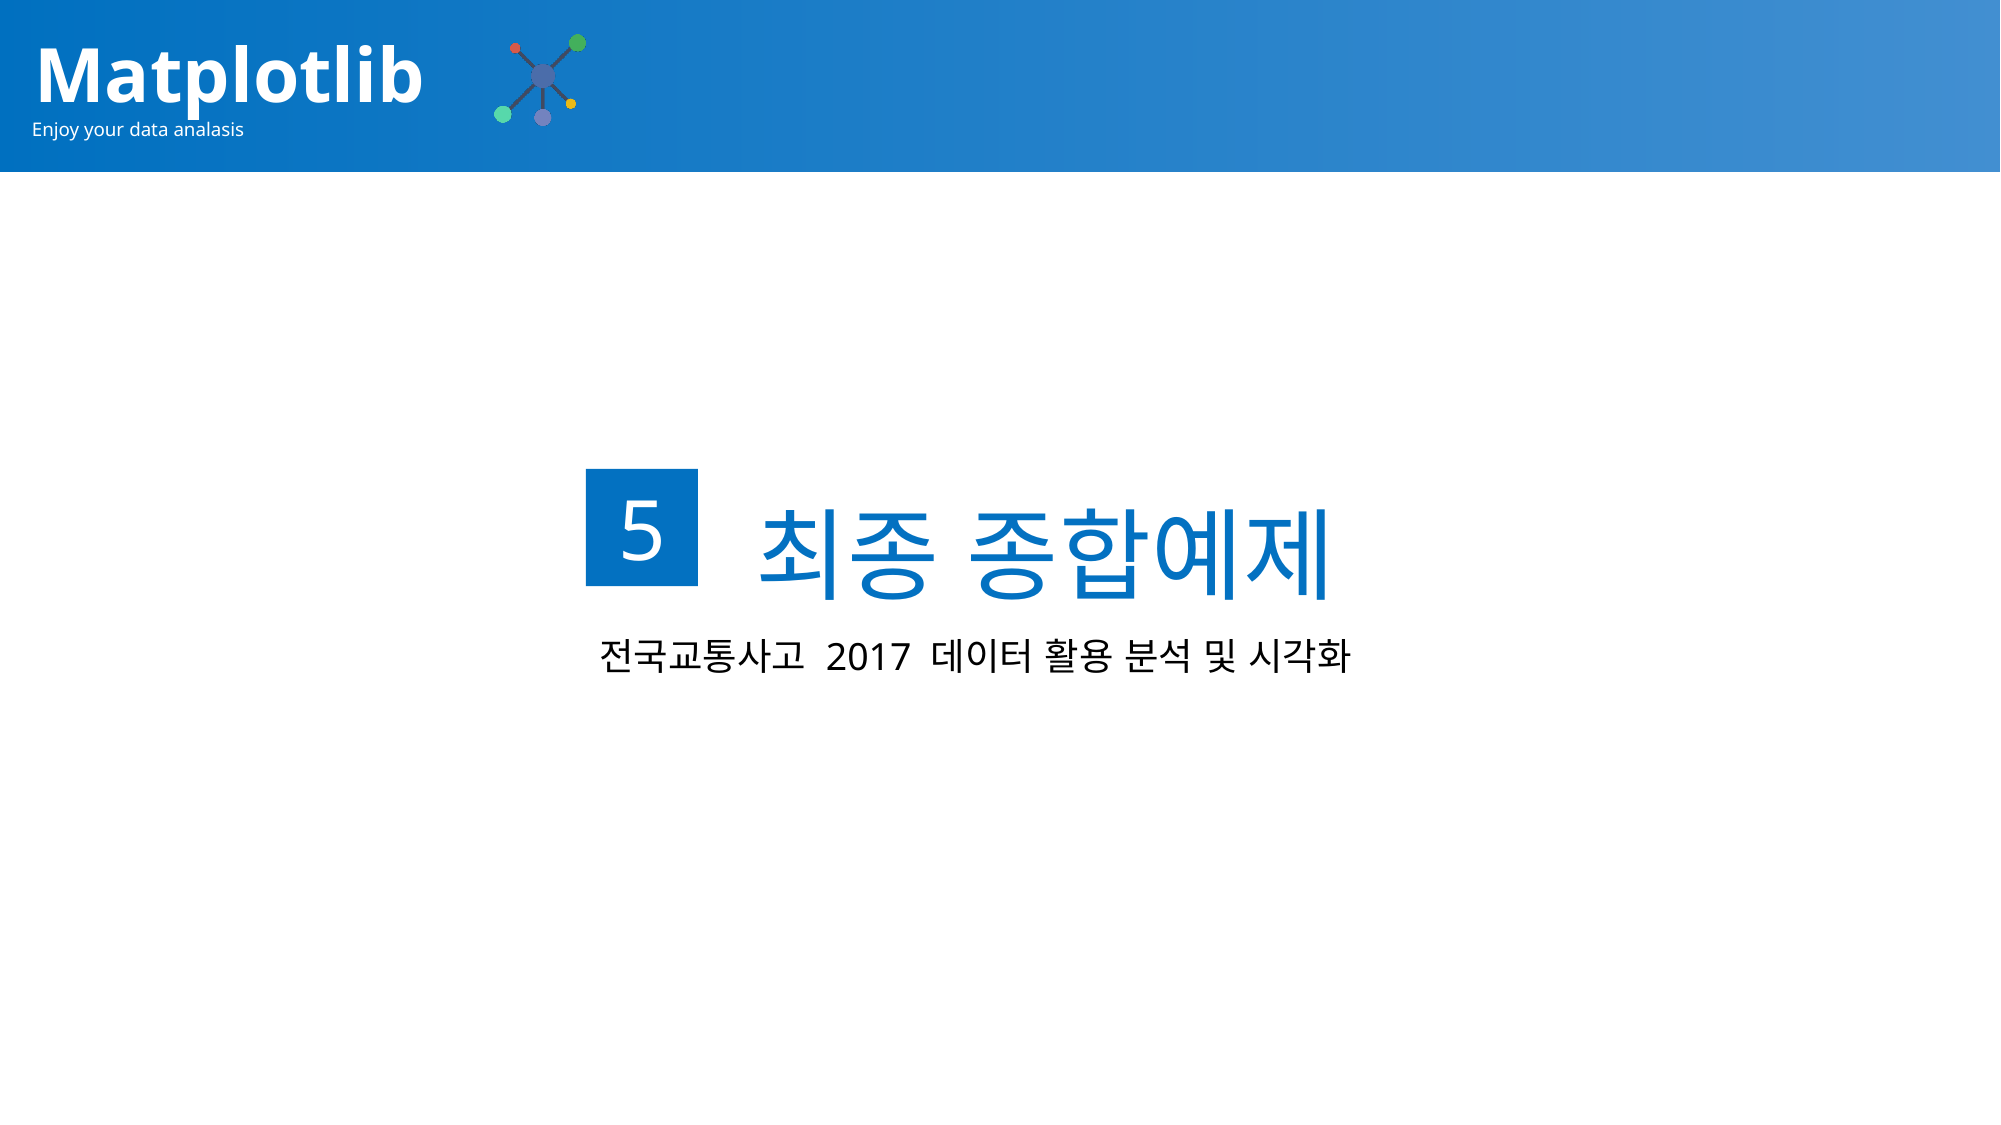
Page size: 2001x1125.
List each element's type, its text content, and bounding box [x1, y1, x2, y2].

picture [494, 34, 586, 126]
text_box Matplotlib Enjoy your data analasis [0, 0, 2000, 173]
text_box 5 [585, 468, 699, 587]
text_box 최종 종합예제 [743, 427, 1492, 626]
text_box 전국교통사고 2017 데이터 활용 분석 및 시각화 [523, 625, 1428, 686]
